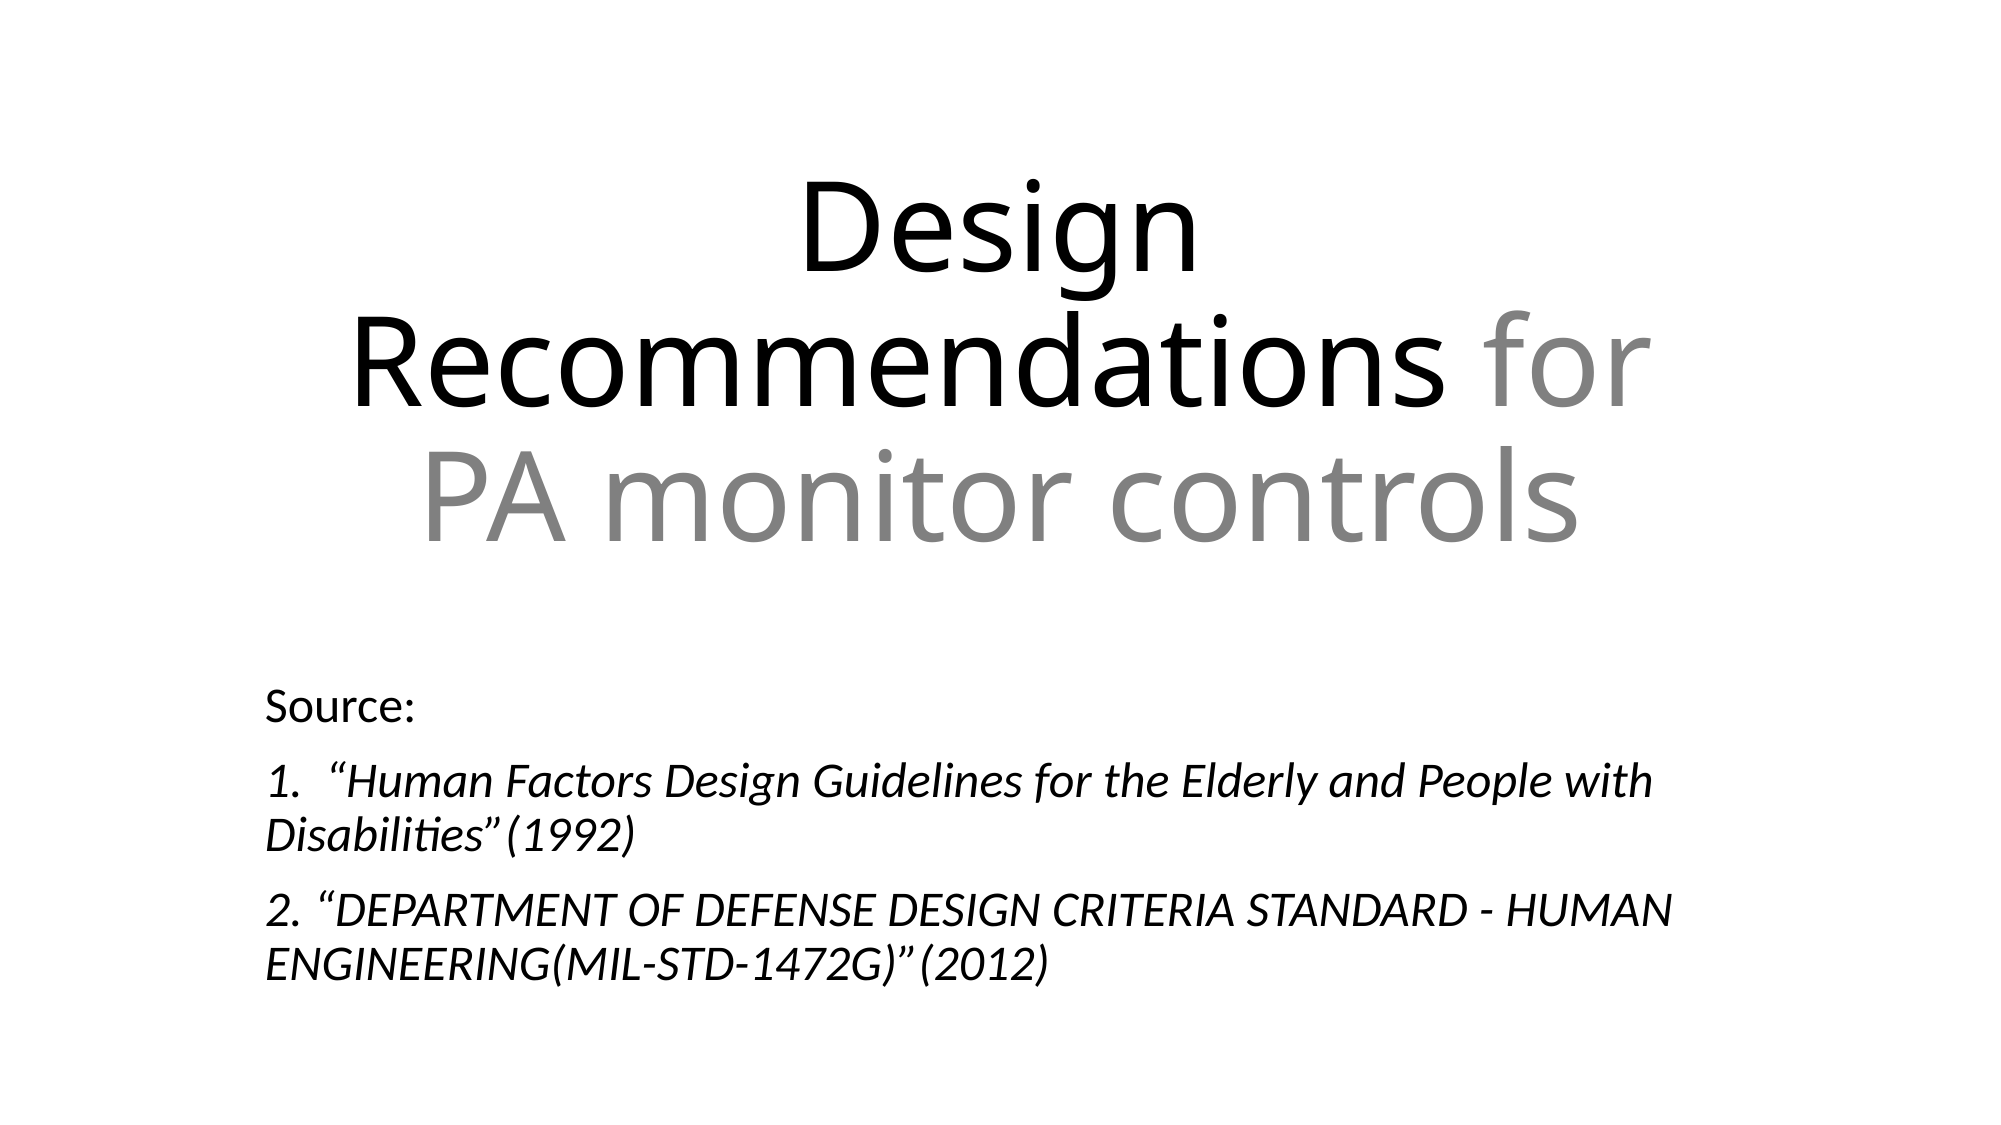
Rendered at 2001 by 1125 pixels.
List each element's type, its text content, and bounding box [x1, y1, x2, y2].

subtitle Source: 1. “Human Factors Design Guidelines for the Elderly and People with Disabilities”(1992) 2. “DEPARTMENT OF DEFENSE DESIGN CRITERIA STANDARD - HUMAN ENGINEERING(MIL-STD-1472G)”(2012) [249, 671, 1750, 1024]
title Design Recommendations for PA monitor controls [249, 143, 1750, 576]
